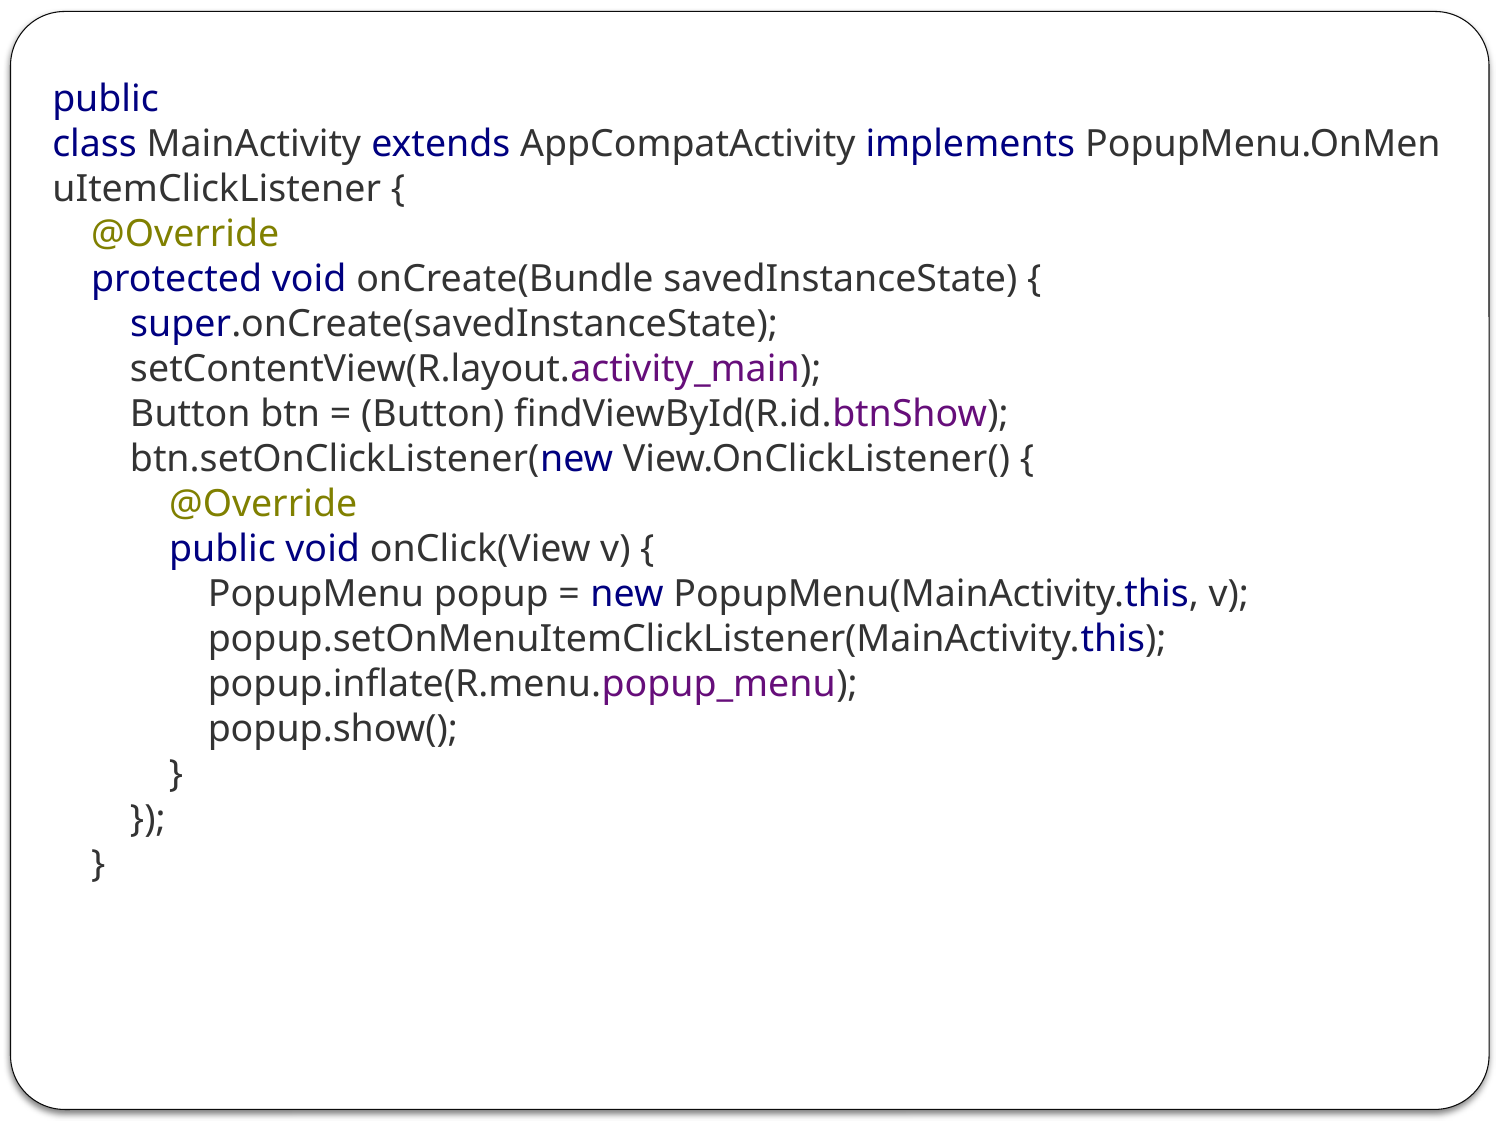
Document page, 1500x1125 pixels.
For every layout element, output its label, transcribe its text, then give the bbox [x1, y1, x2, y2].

text_box public class MainActivity extends AppCompatActivity implements PopupMenu.OnMenuItemClickListener { @Override protected void onCreate(Bundle savedInstanceState) { super.onCreate(savedInstanceState); setContentView(R.layout.activity_main); Button btn = (Button) findViewById(R.id.btnShow); btn.setOnClickListener(new View.OnClickListener() { @Override public void onClick(View v) { PopupMenu popup = new PopupMenu(MainActivity.this, v); popup.setOnMenuItemClickListener(MainActivity.this); popup.inflate(R.menu.popup_menu); popup.show(); } }); } [37, 66, 1463, 937]
